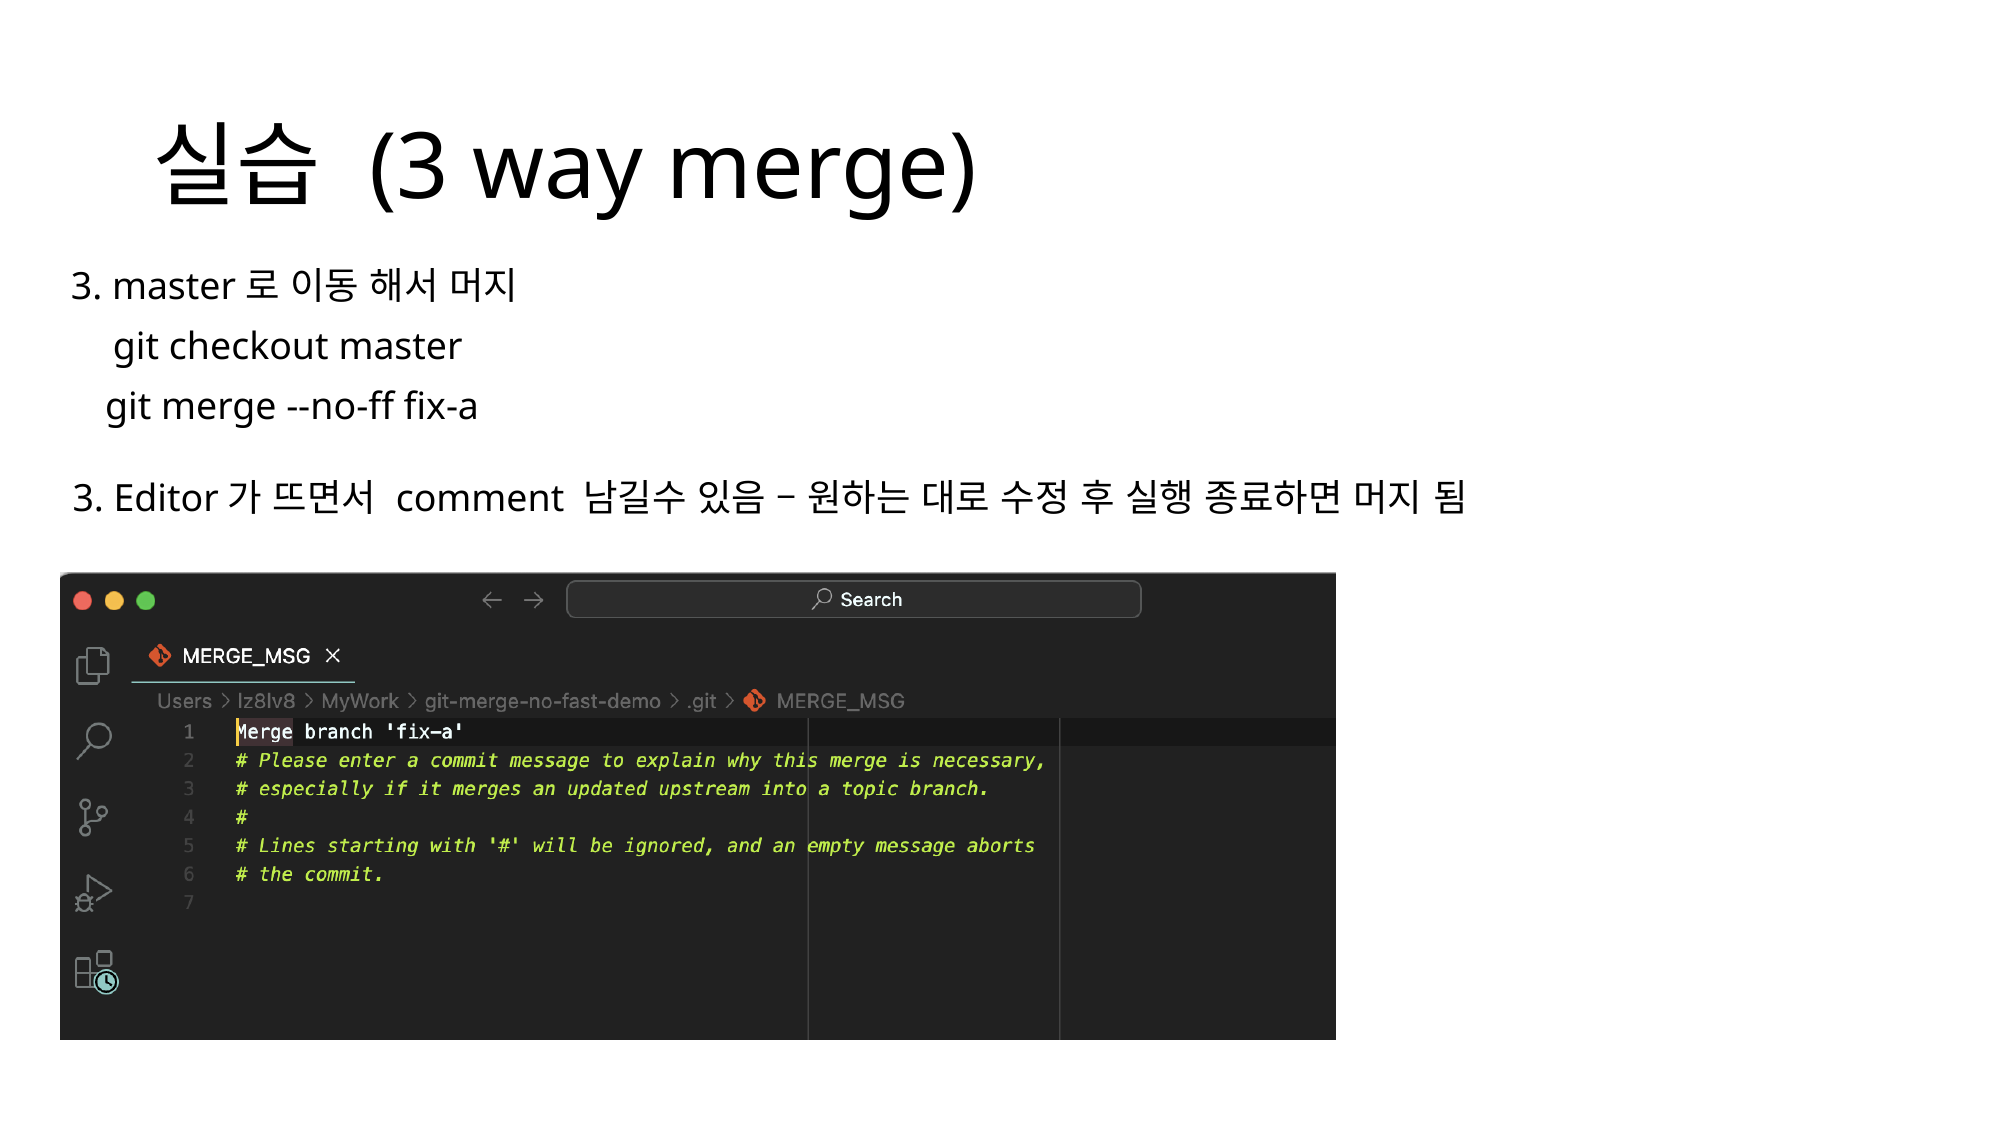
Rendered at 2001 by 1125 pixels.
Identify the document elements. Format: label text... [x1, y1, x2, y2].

text_box 3. master로 이동 해서 머지 [56, 254, 533, 315]
text_box git merge --no-ff fix-a [90, 374, 494, 435]
text_box git checkout master [98, 314, 478, 374]
title 실습 (3 way merge) [137, 59, 1863, 278]
picture [59, 571, 1336, 1041]
text_box 3. Editor가 뜨면서 comment 남길수 있음 – 원하는 대로 수정 후 실행 종료하면 머지 됨 [57, 466, 1483, 527]
